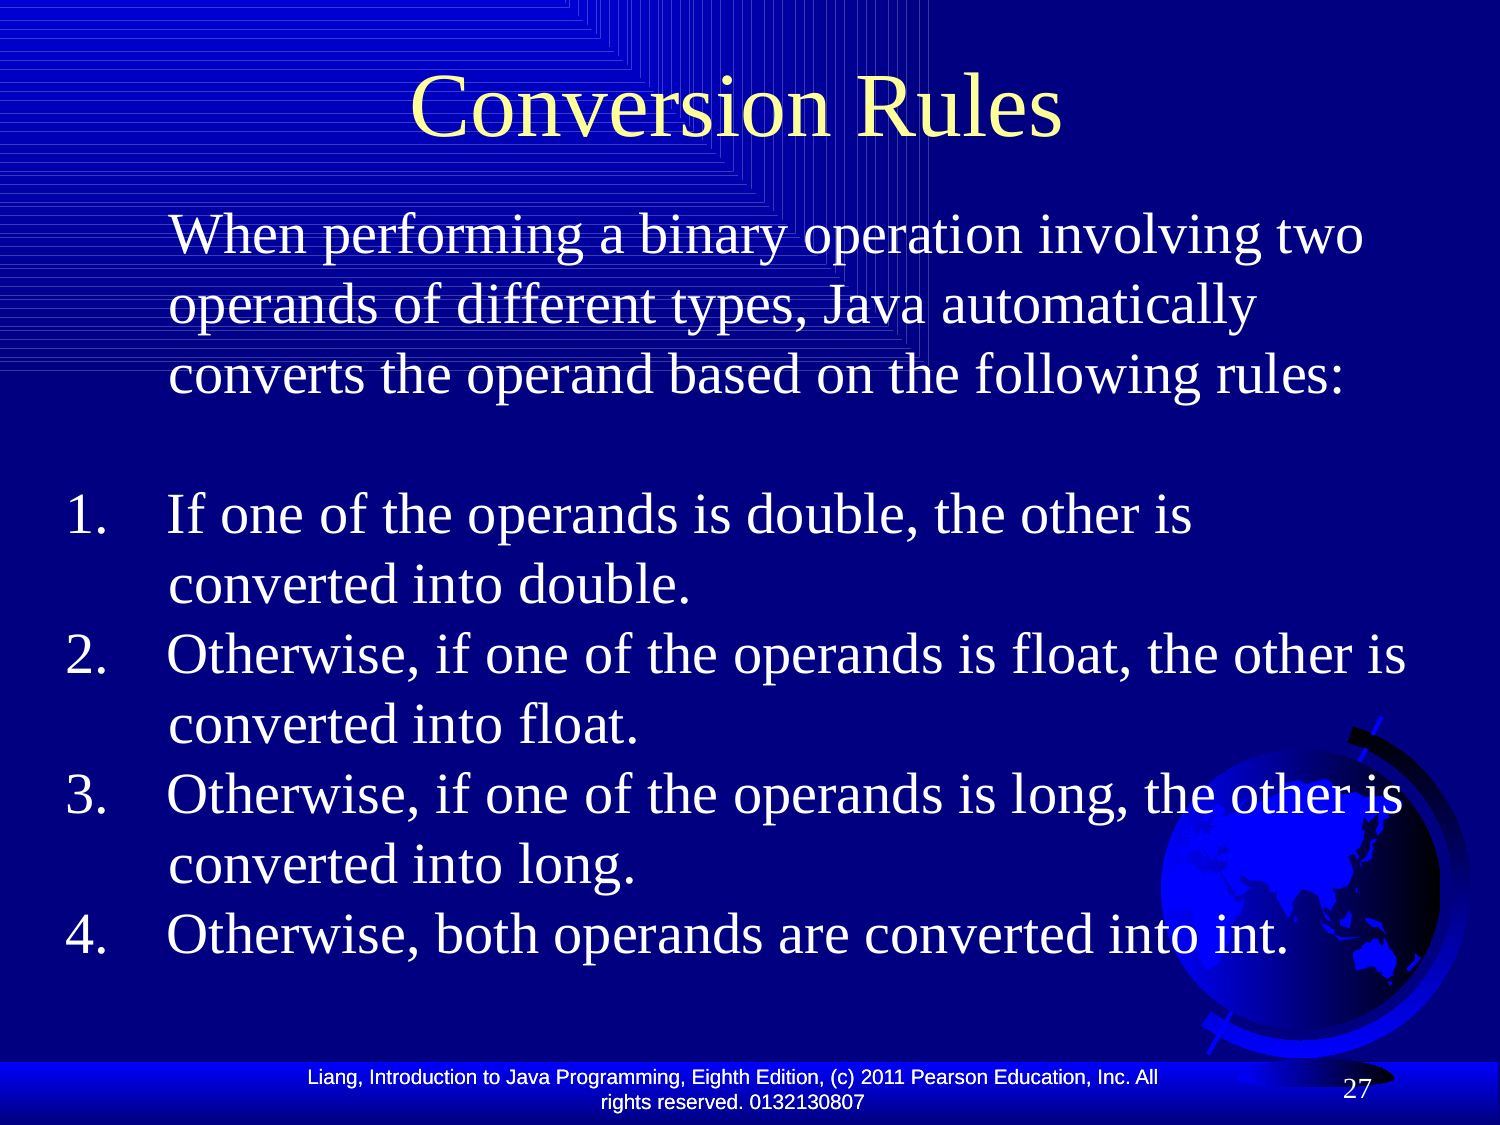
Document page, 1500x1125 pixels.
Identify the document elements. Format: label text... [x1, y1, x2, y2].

list When performing a binary operation involving two operands of different types, Java automatically converts the operand based on the following rules: 1. If one of the operands is double, the other is converted into double. 2. Otherwise, if one of the operands is float, the other is converted into float. 3. Otherwise, if one of the operands is long, the other is converted into long. 4. Otherwise, both operands are converted into int. [49, 187, 1451, 1038]
title Conversion Rules [99, 37, 1376, 163]
slide_number 27 [1074, 1049, 1388, 1125]
